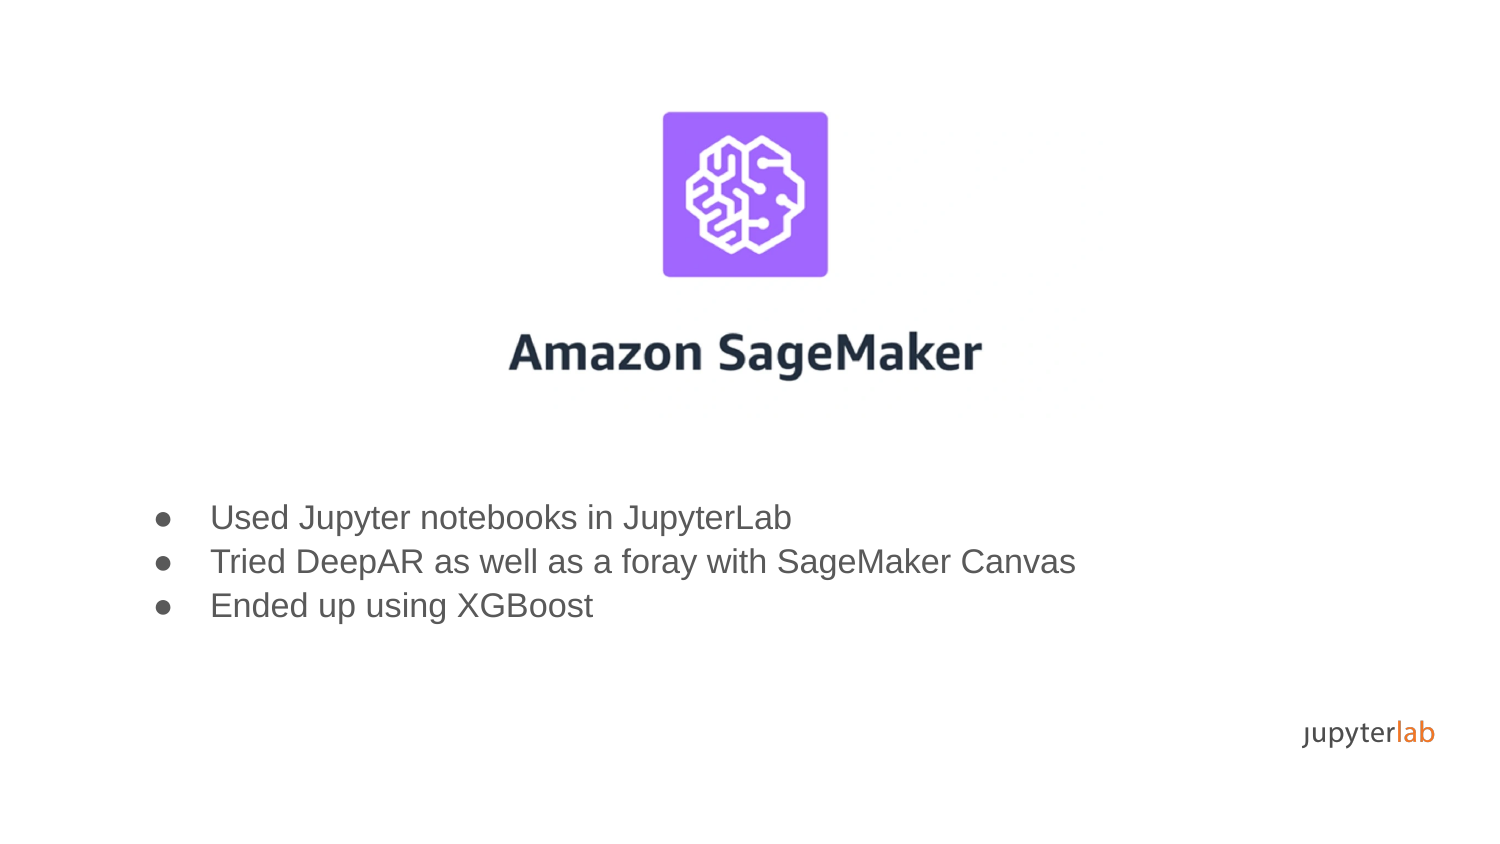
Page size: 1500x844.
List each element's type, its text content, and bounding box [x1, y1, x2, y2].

list Used Jupyter notebooks in JupyterLab Tried DeepAR as well as a foray with SageMaker Canvas Ended up using XGBoost [114, 478, 1105, 680]
picture [394, 56, 1106, 423]
picture [1295, 679, 1442, 790]
